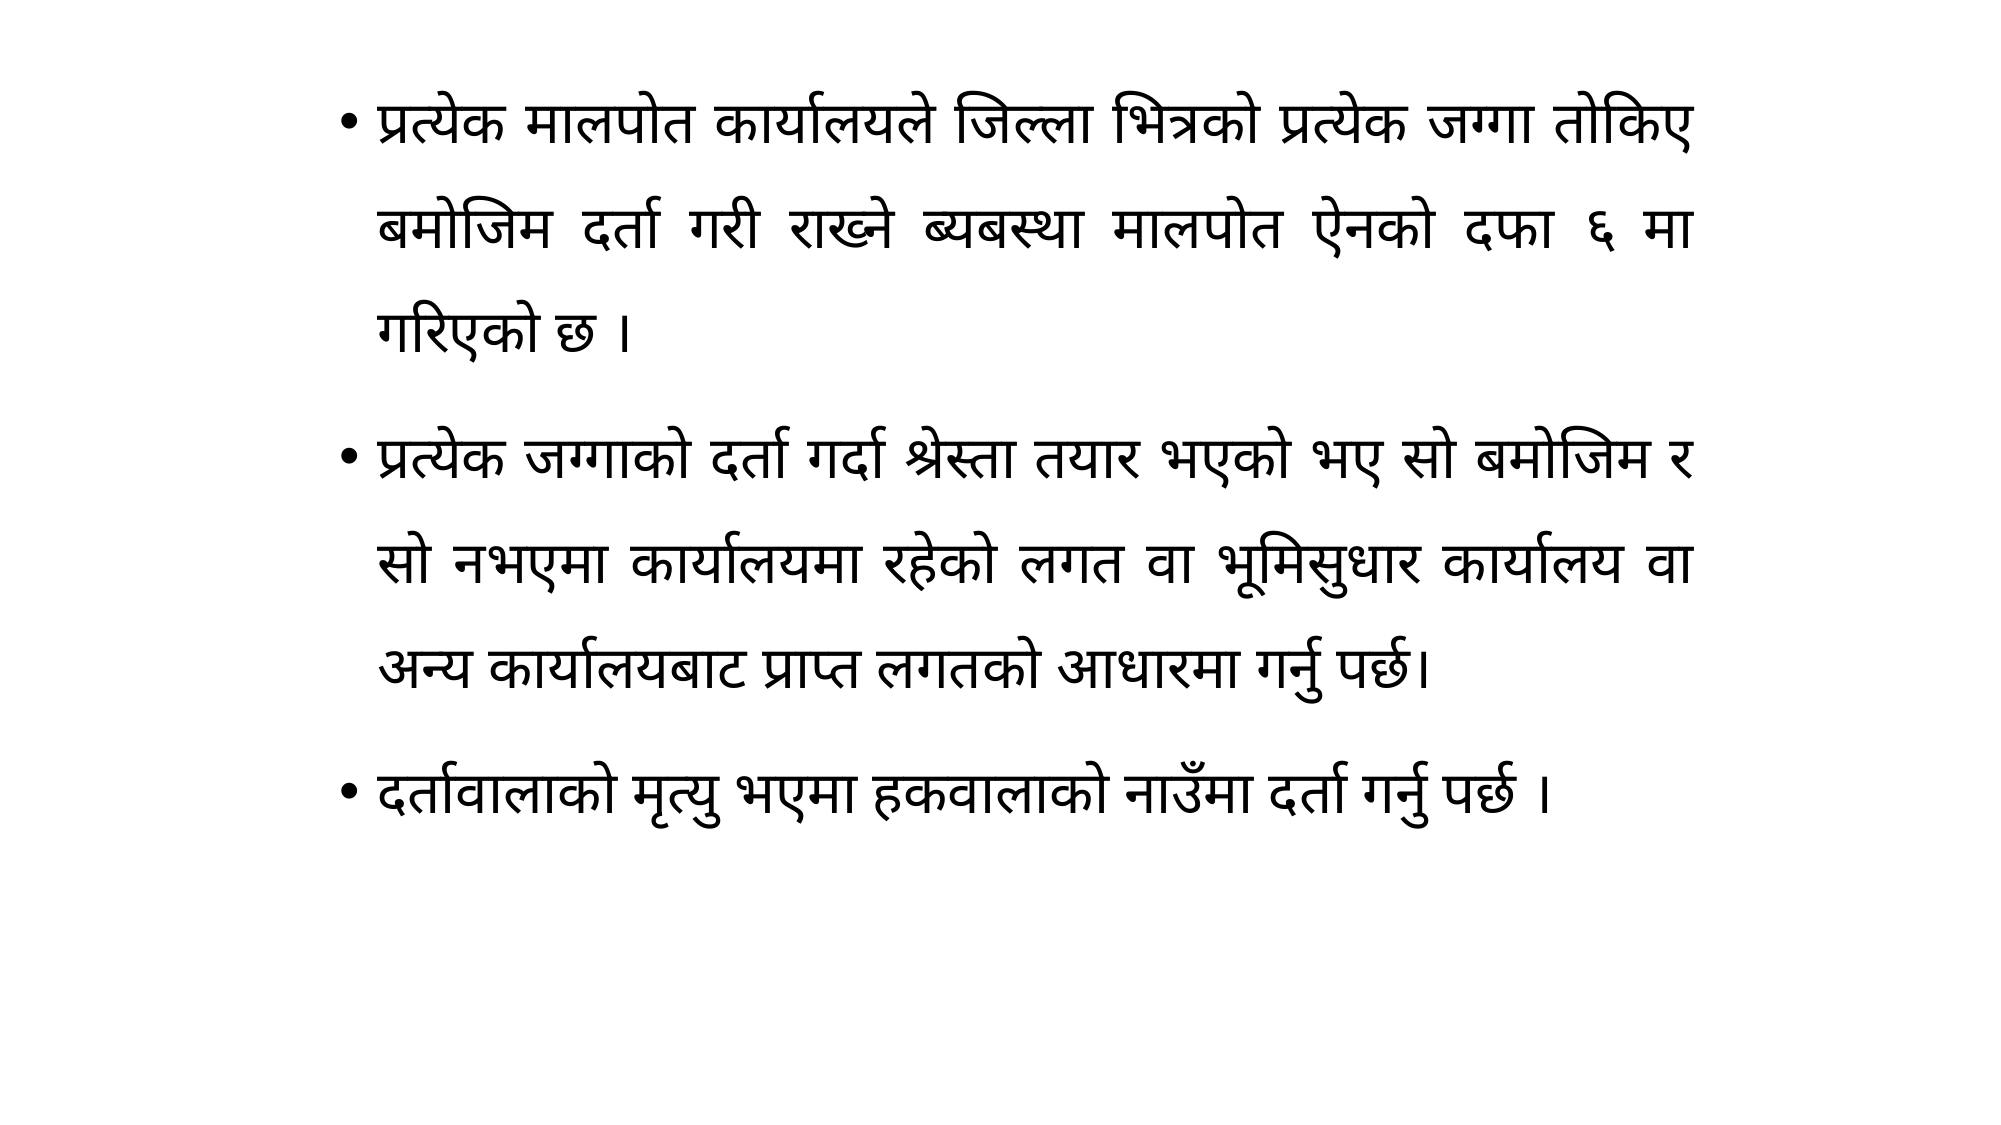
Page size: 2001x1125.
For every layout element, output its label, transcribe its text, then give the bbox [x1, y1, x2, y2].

list प्रत्येक मालपोत कार्यालयले जिल्ला भित्रको प्रत्येक जग्गा तोकिए बमोजिम दर्ता गरी राख्ने ब्यबस्था मालपोत ऐनको दफा ६ मा गरिएको छ । प्रत्येक जग्गाको दर्ता गर्दा श्रेस्ता तयार भएको भए सो बमोजिम र सो नभएमा कार्यालयमा रहेको लगत वा भूमिसुधार कार्यालय वा अन्य कार्यालयबाट प्राप्त लगतको आधारमा गर्नु पर्छ। दर्तावालाको मृत्यु भएमा हकवालाको नाउँमा दर्ता गर्नु पर्छ । [324, 42, 1709, 1083]
